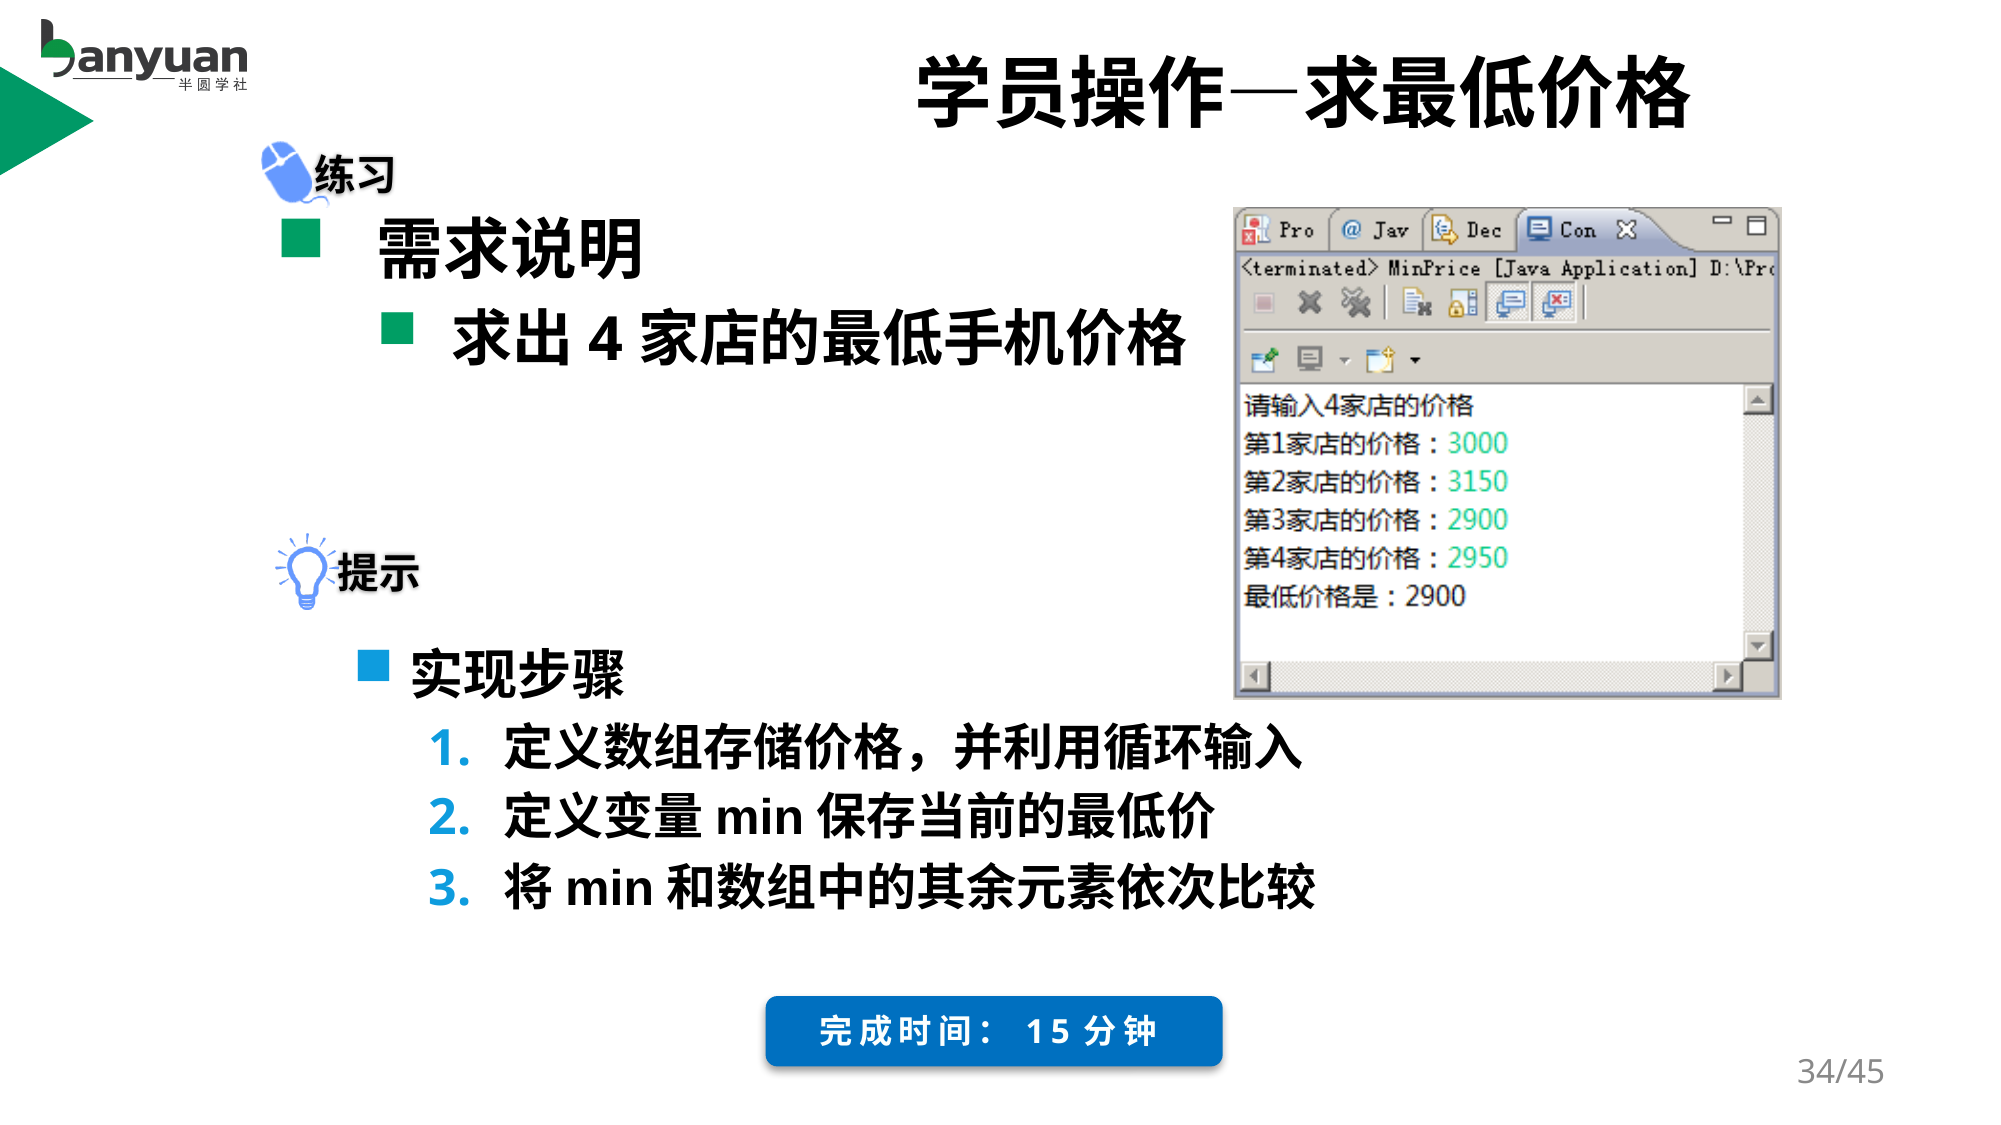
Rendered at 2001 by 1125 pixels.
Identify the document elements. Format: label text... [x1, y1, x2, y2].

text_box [261, 140, 414, 208]
list 需求说明 求出4家店的最低手机价格 [261, 199, 1782, 1043]
picture [1233, 206, 1782, 700]
text_box 实现步骤 定义数组存储价格，并利用循环输入 定义变量min保存当前的最低价 将min和数组中的其余元素依次比较 [338, 632, 1634, 986]
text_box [765, 995, 1223, 1067]
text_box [275, 533, 437, 610]
picture [41, 19, 247, 91]
title 学员操作—求最低价格 [899, 46, 1721, 133]
slide_number /45 [1433, 1042, 1901, 1104]
